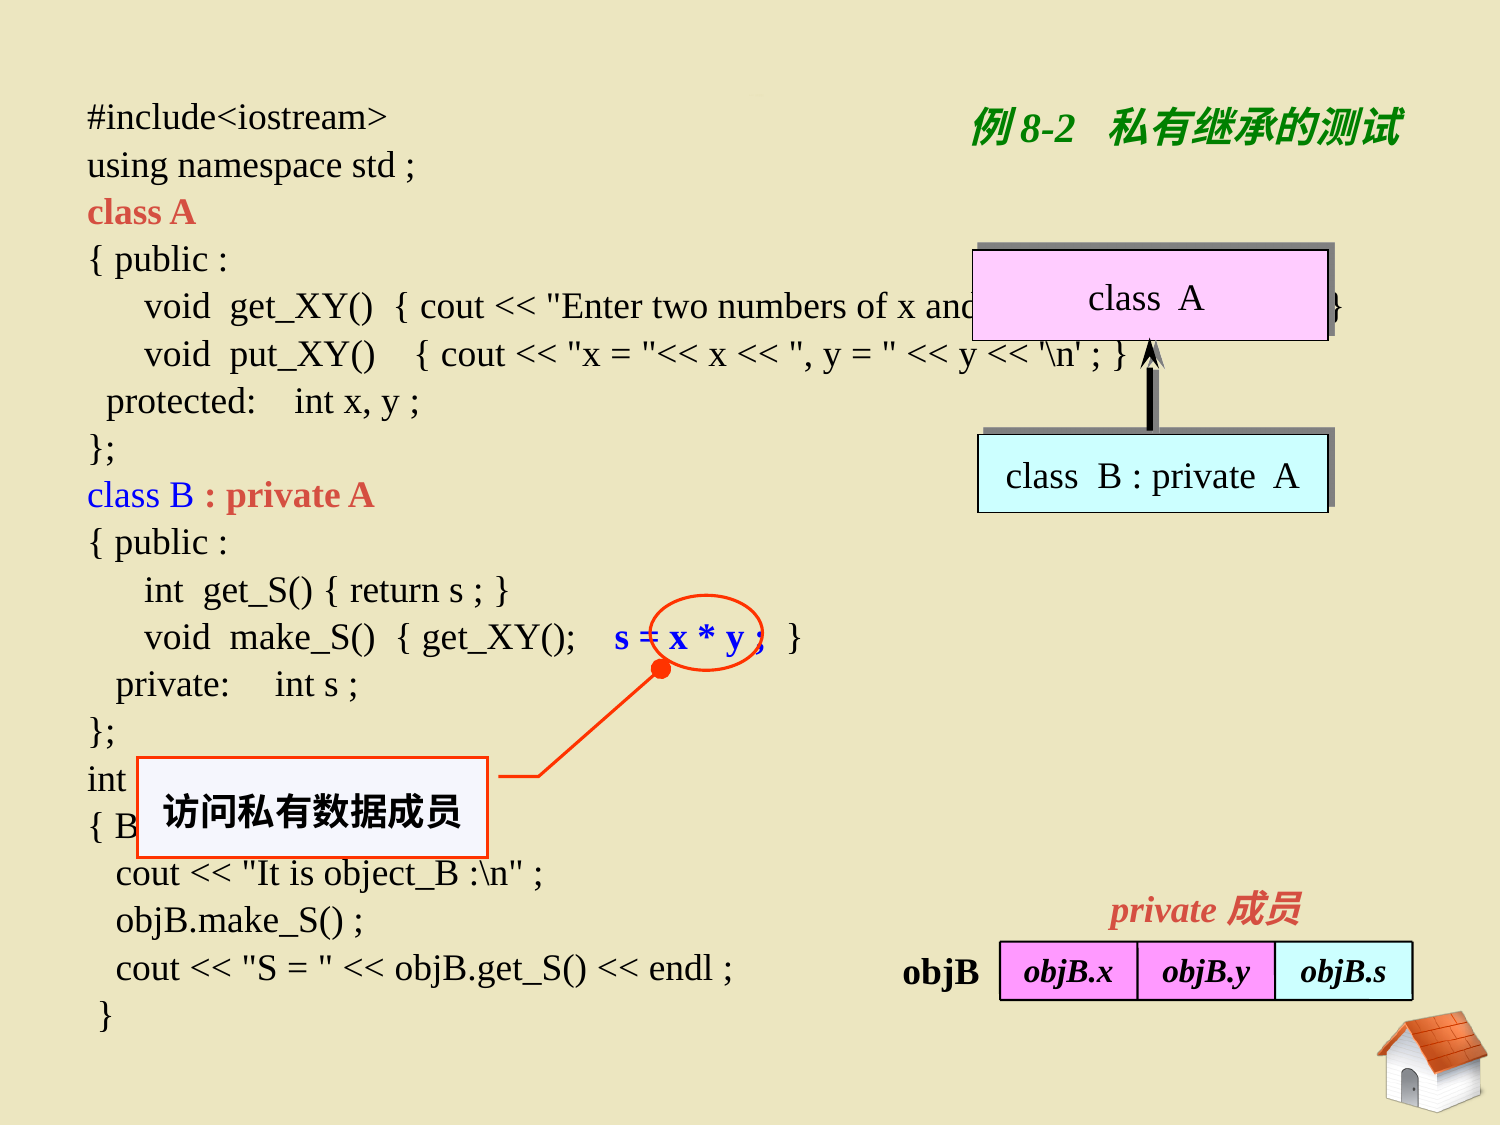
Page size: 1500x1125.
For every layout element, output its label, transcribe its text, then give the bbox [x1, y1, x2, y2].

text_box [650, 595, 763, 671]
picture [1375, 999, 1488, 1124]
text_box 访问私有数据成员 [499, 658, 672, 777]
text_box #include<iostream> using namespace std ; class A { public : void get_XY() { cout << "Enter two numbers of x and y : " ; cin >> x >> y ; } void put_XY() { cout << "x = "<< x << ", y = " << y << '\n' ; } protected: int x, y ; }; class B : private A { public : int get_S() { return s ; } void make_S() { get_XY(); s = x * y ; } private: int s ; }; int main() { B objB ; cout << "It is object_B :\n" ; objB.make_S() ; cout << "S = " << objB.get_S() << endl ; } [72, 82, 1400, 1043]
text_box 例8-2 私有继承的测试 [953, 88, 1424, 159]
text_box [887, 877, 1413, 1001]
text_box 访问私有数据成员 [137, 757, 488, 858]
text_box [972, 249, 1329, 513]
title 8.2.1 访问控制 [137, 87, 1375, 275]
